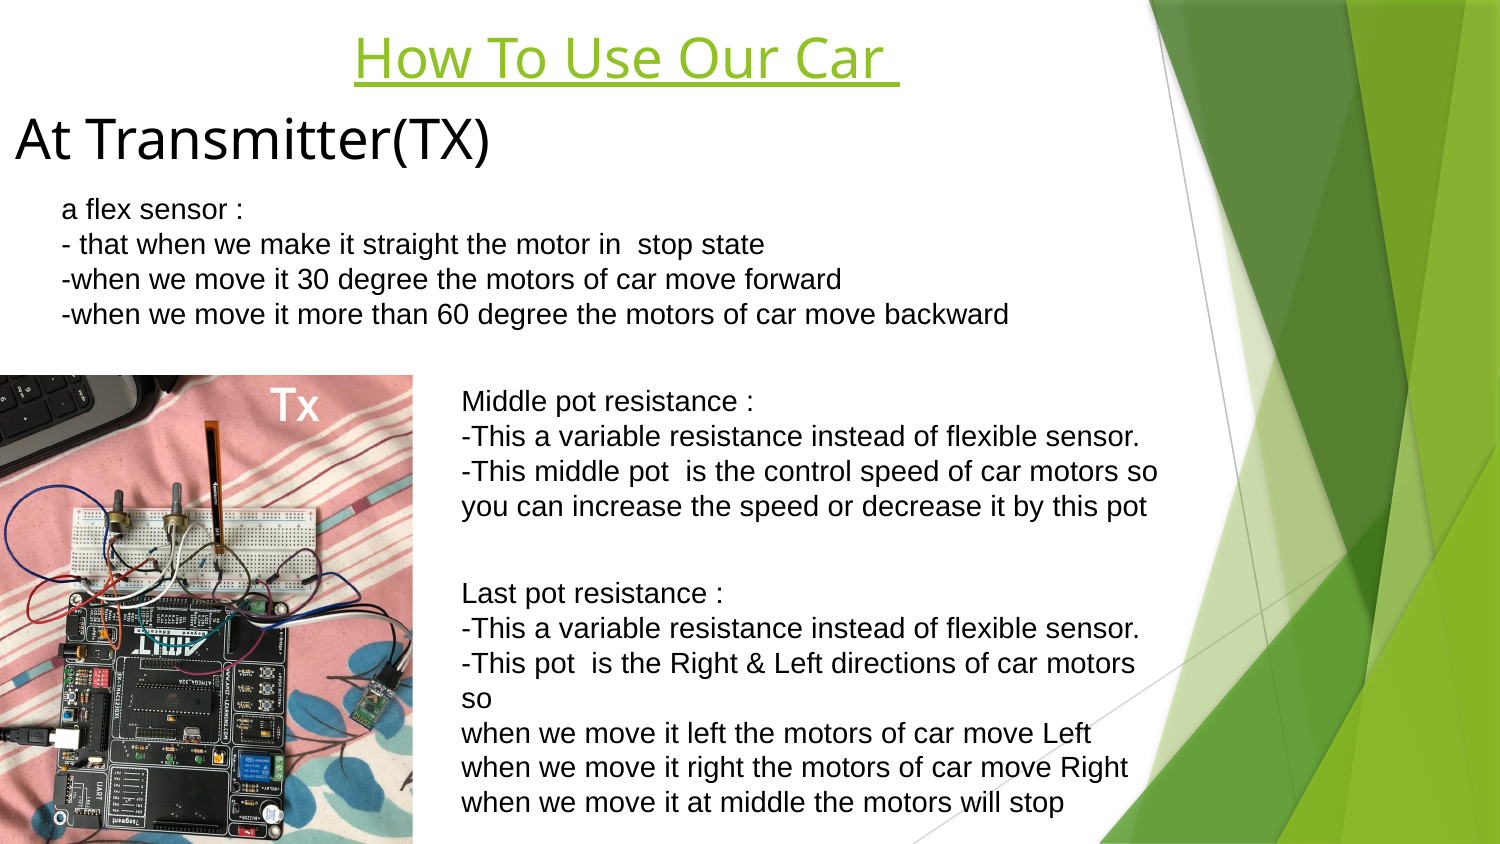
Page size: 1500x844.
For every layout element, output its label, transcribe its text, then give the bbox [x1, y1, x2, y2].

title At Transmitter(TX) [0, 95, 1058, 259]
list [0, 374, 414, 844]
text_box a flex sensor : - that when we make it straight the motor in stop state -when we move it 30 degree the motors of car move forward -when we move it more than 60 degree the motors of car move backward [46, 182, 1058, 338]
text_box Middle pot resistance : -This a variable resistance instead of flexible sensor. -This middle pot is the control speed of car motors so you can increase the speed or decrease it by this pot [446, 374, 1200, 530]
text_box How To Use Our Car [338, 14, 1397, 177]
text_box Last pot resistance : -This a variable resistance instead of flexible sensor. -This pot is the Right & Left directions of car motors so when we move it left the motors of car move Left when we move it right the motors of car move Right when we move it at middle the motors will stop [446, 566, 1188, 827]
